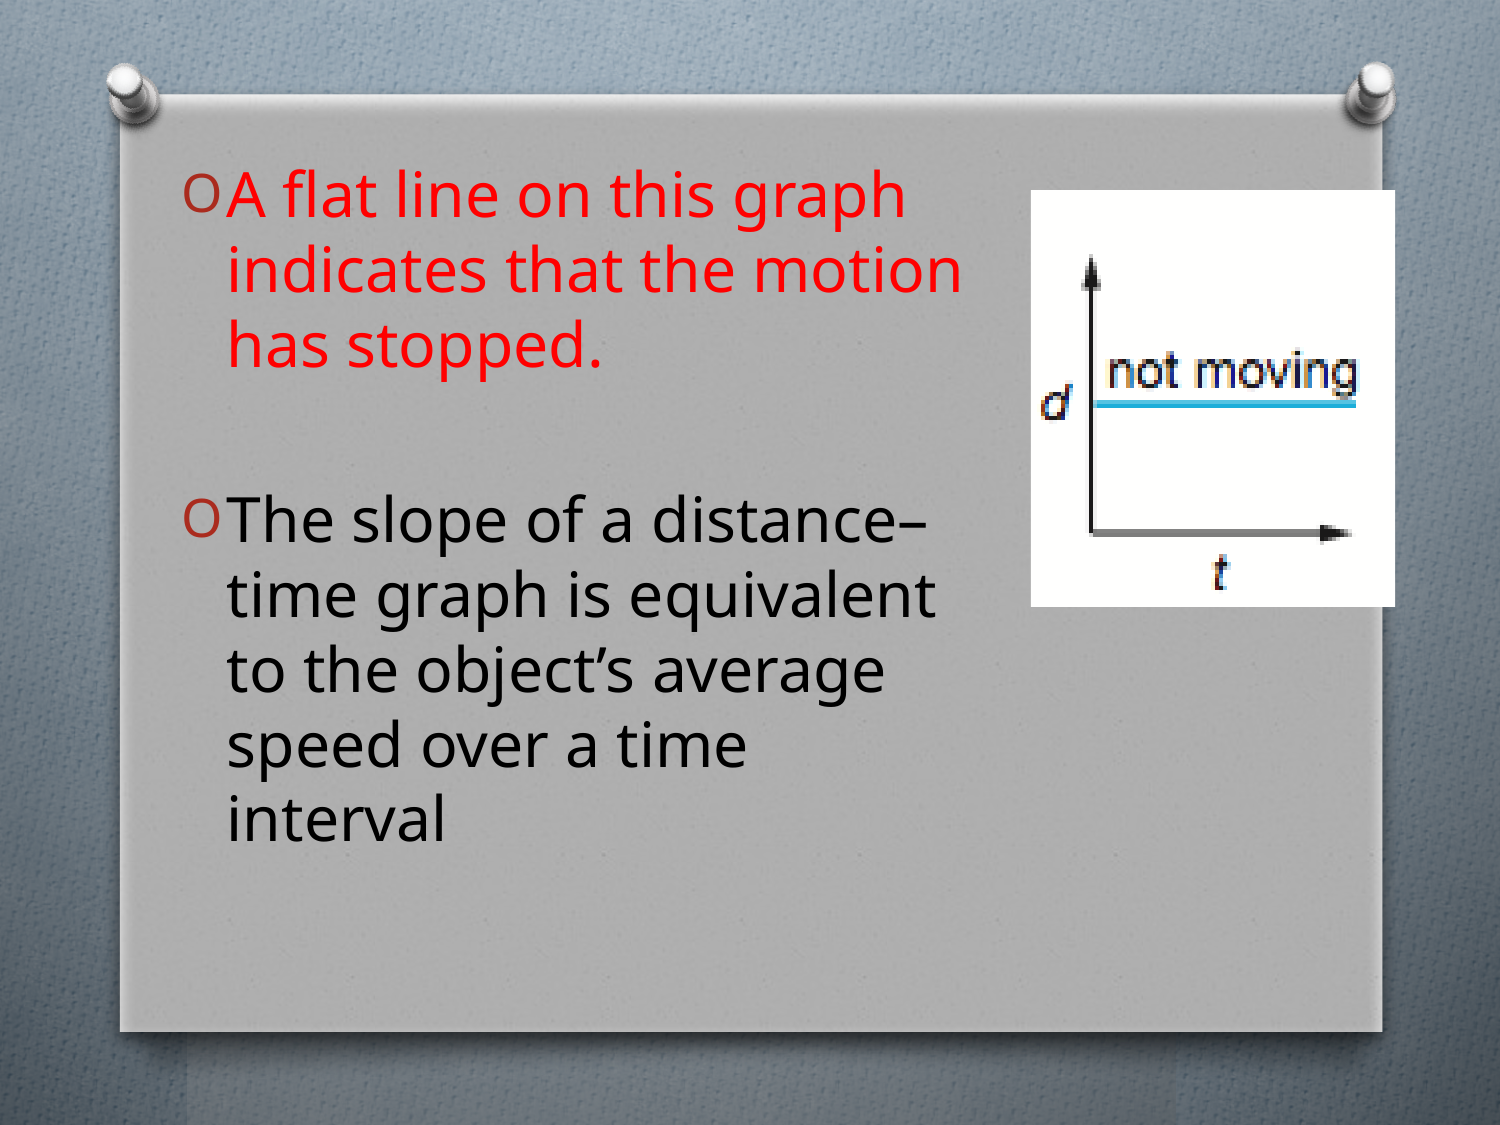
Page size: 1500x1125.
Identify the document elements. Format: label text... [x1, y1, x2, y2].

picture [1317, 35, 1439, 156]
picture [75, 29, 198, 153]
list A flat line on this graph indicates that the motion has stopped. The slope of a distance–time graph is equivalent to the object’s average speed over a time interval [166, 147, 991, 939]
picture [1030, 190, 1396, 607]
